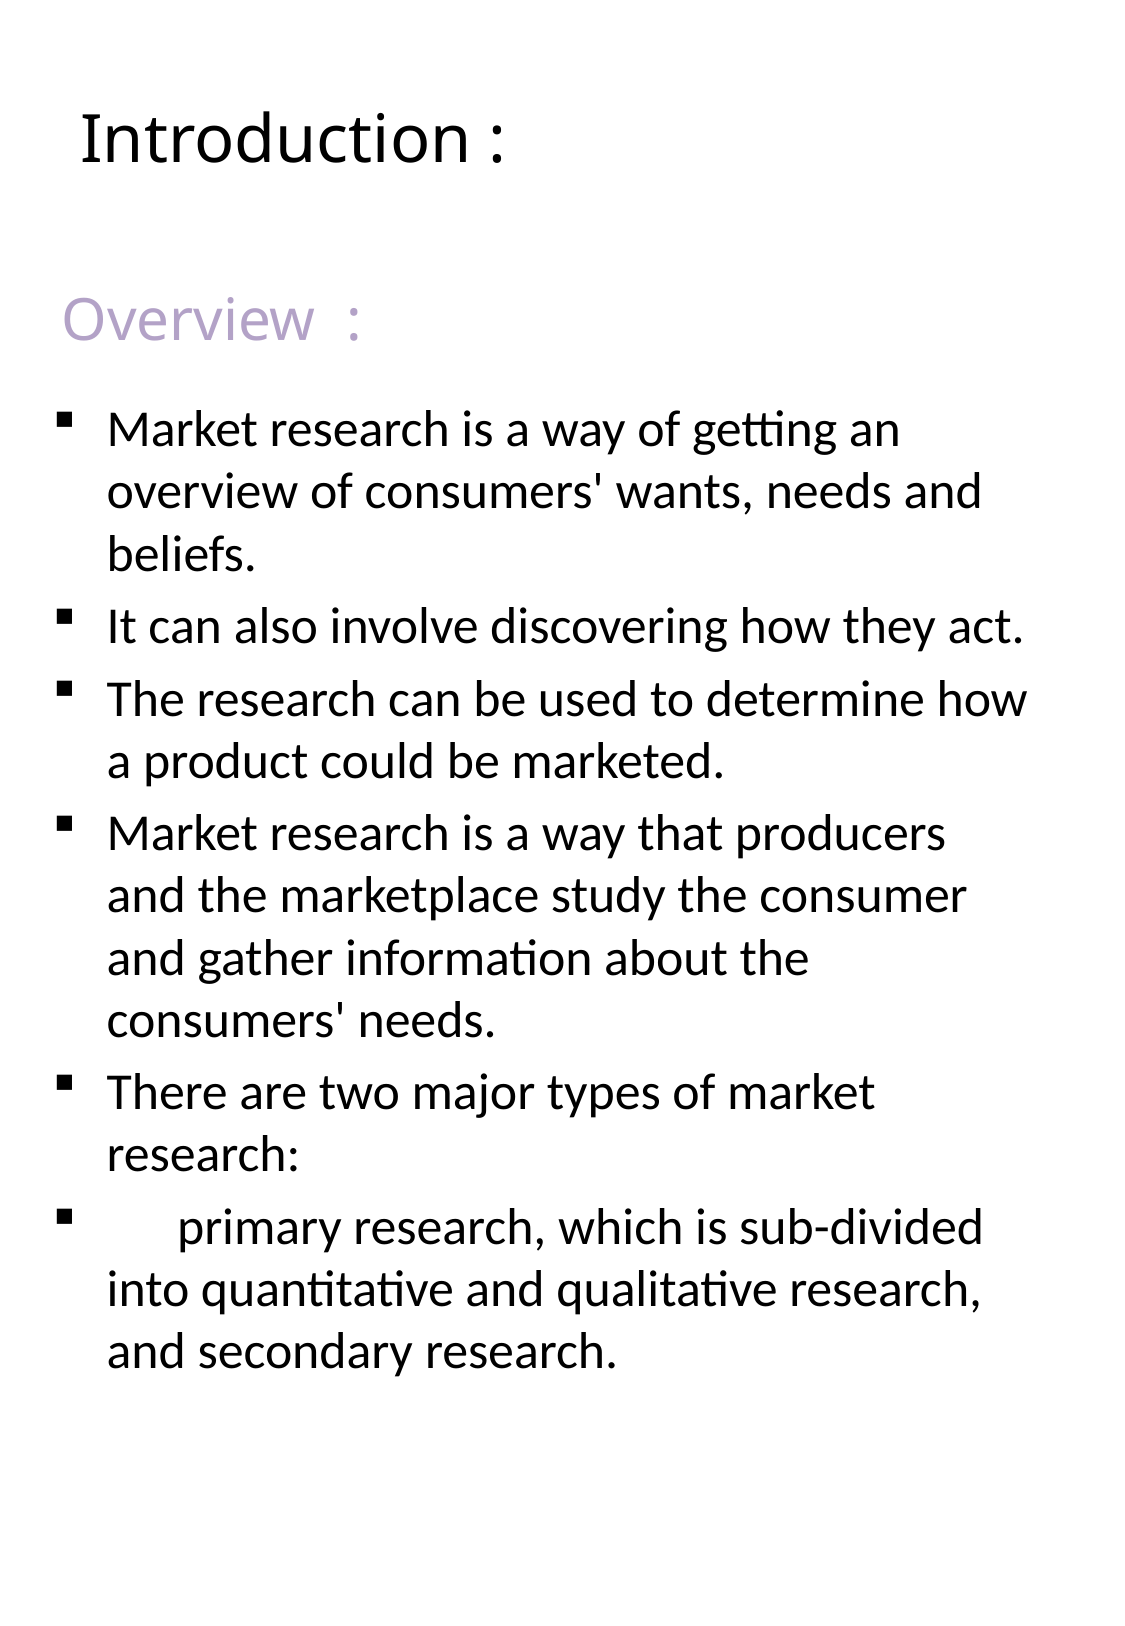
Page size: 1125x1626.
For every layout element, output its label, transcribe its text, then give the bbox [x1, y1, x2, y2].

list Market research is a way of getting an overview of consumers' wants, needs and beliefs. It can also involve discovering how they act. The research can be used to determine how a product could be marketed. Market research is a way that producers and the marketplace study the consumer and gather information about the consumers' needs. There are two major types of market research: primary research, which is sub-divided into quantitative and qualitative research, and secondary research. [37, 387, 1050, 1460]
text_box Overview : [47, 275, 392, 405]
title Introduction : [0, 0, 800, 271]
